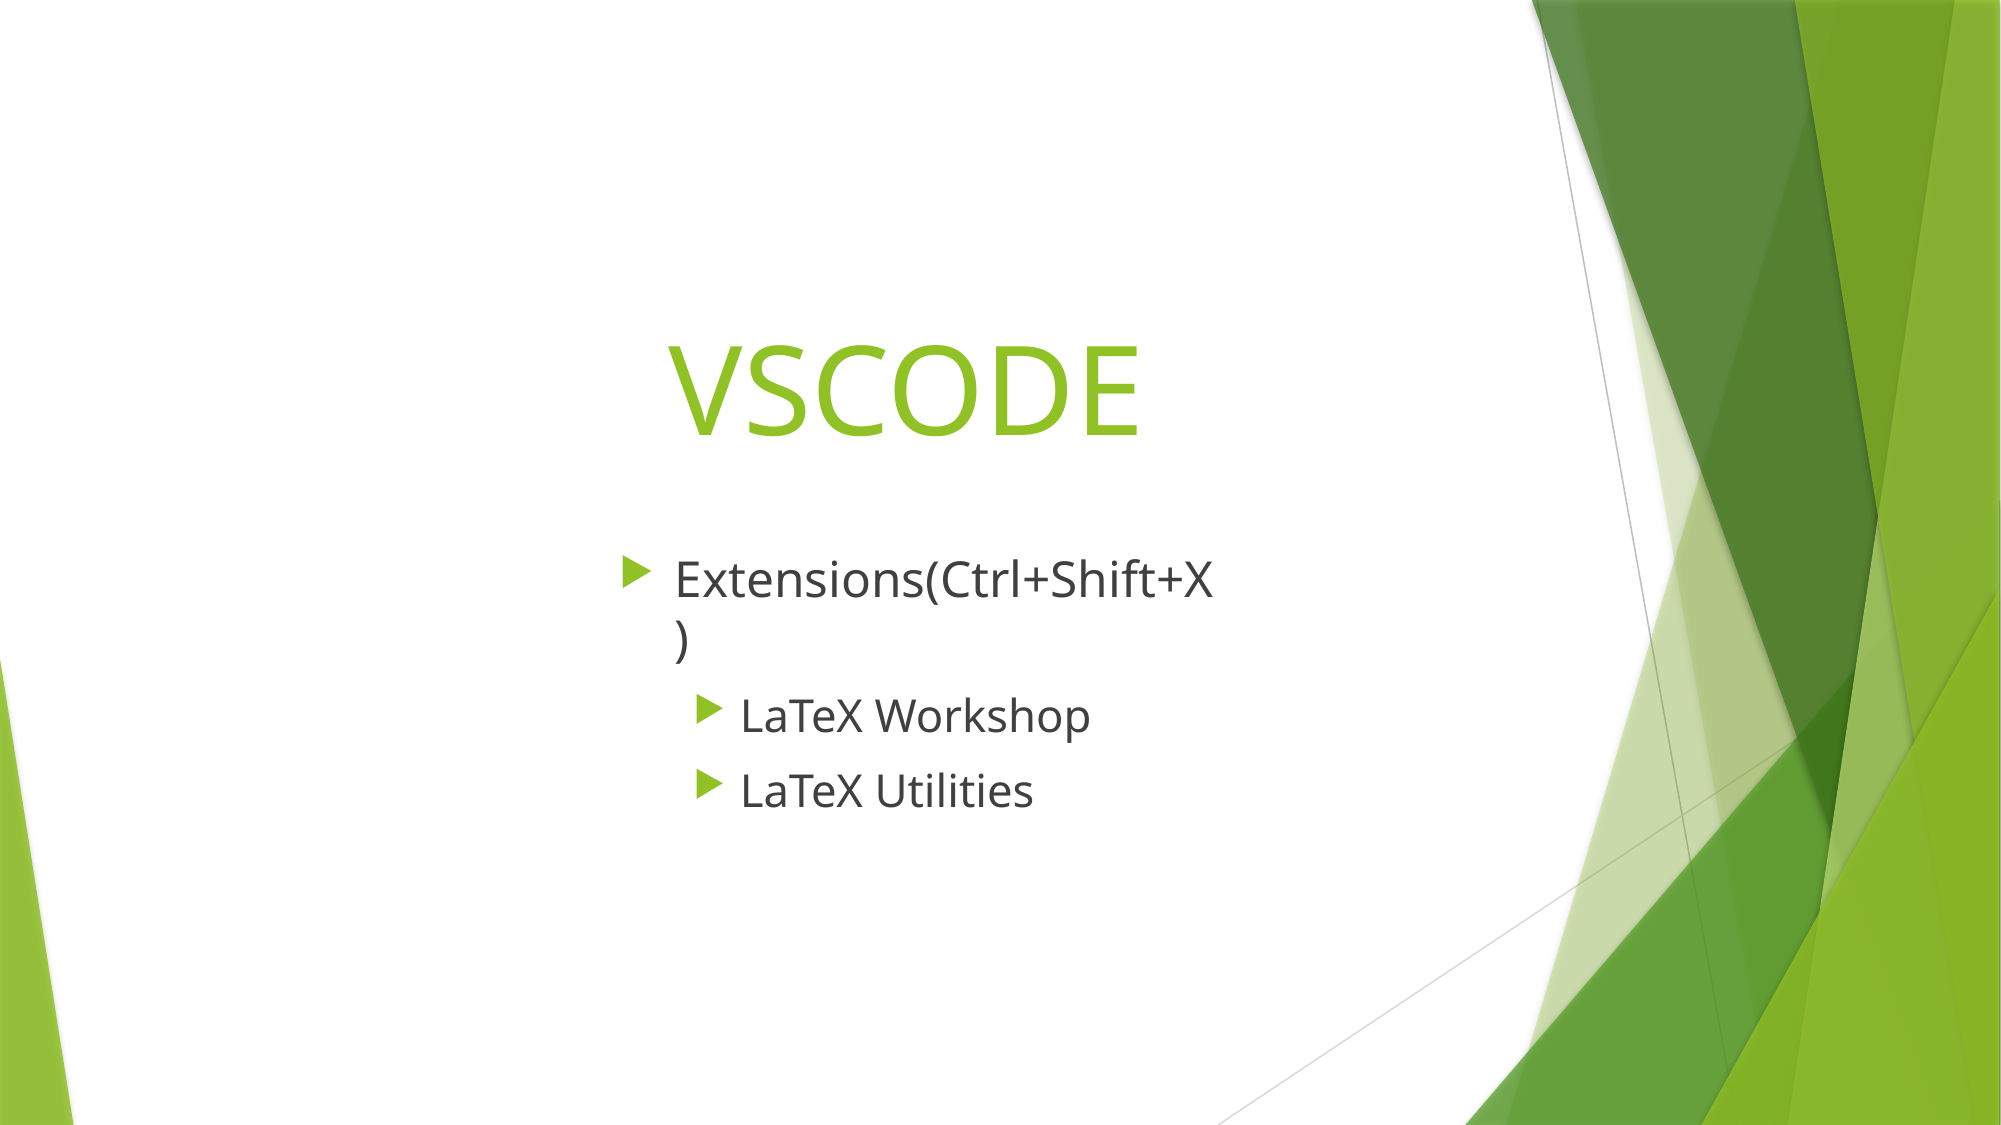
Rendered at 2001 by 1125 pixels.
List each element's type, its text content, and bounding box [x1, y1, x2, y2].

title VSCODE [43, 303, 1769, 521]
list Extensions(Ctrl+Shift+X) LaTeX Workshop LaTeX Utilities [604, 540, 1241, 826]
